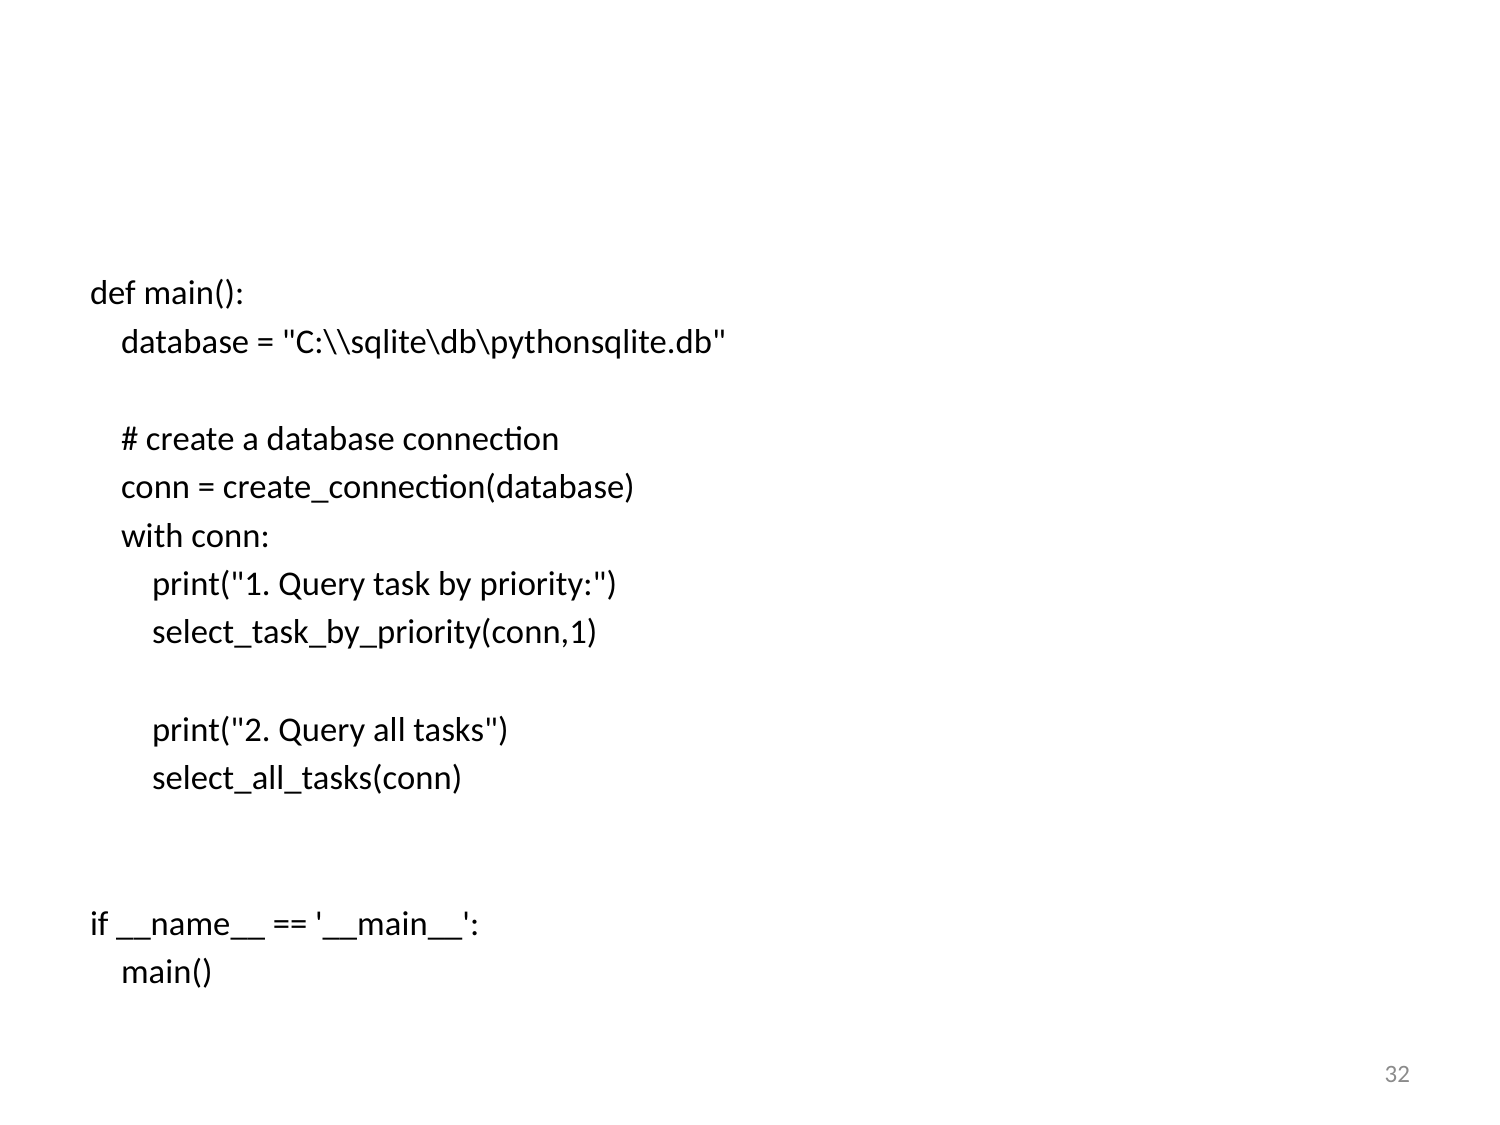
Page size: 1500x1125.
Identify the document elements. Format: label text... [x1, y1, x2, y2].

slide_number 32 [1074, 1042, 1425, 1103]
list def main(): database = "C:\\sqlite\db\pythonsqlite.db" # create a database connection conn = create_connection(database) with conn: print("1. Query task by priority:") select_task_by_priority(conn,1) print("2. Query all tasks") select_all_tasks(conn) if __name__ == '__main__': main() [75, 262, 1425, 1005]
